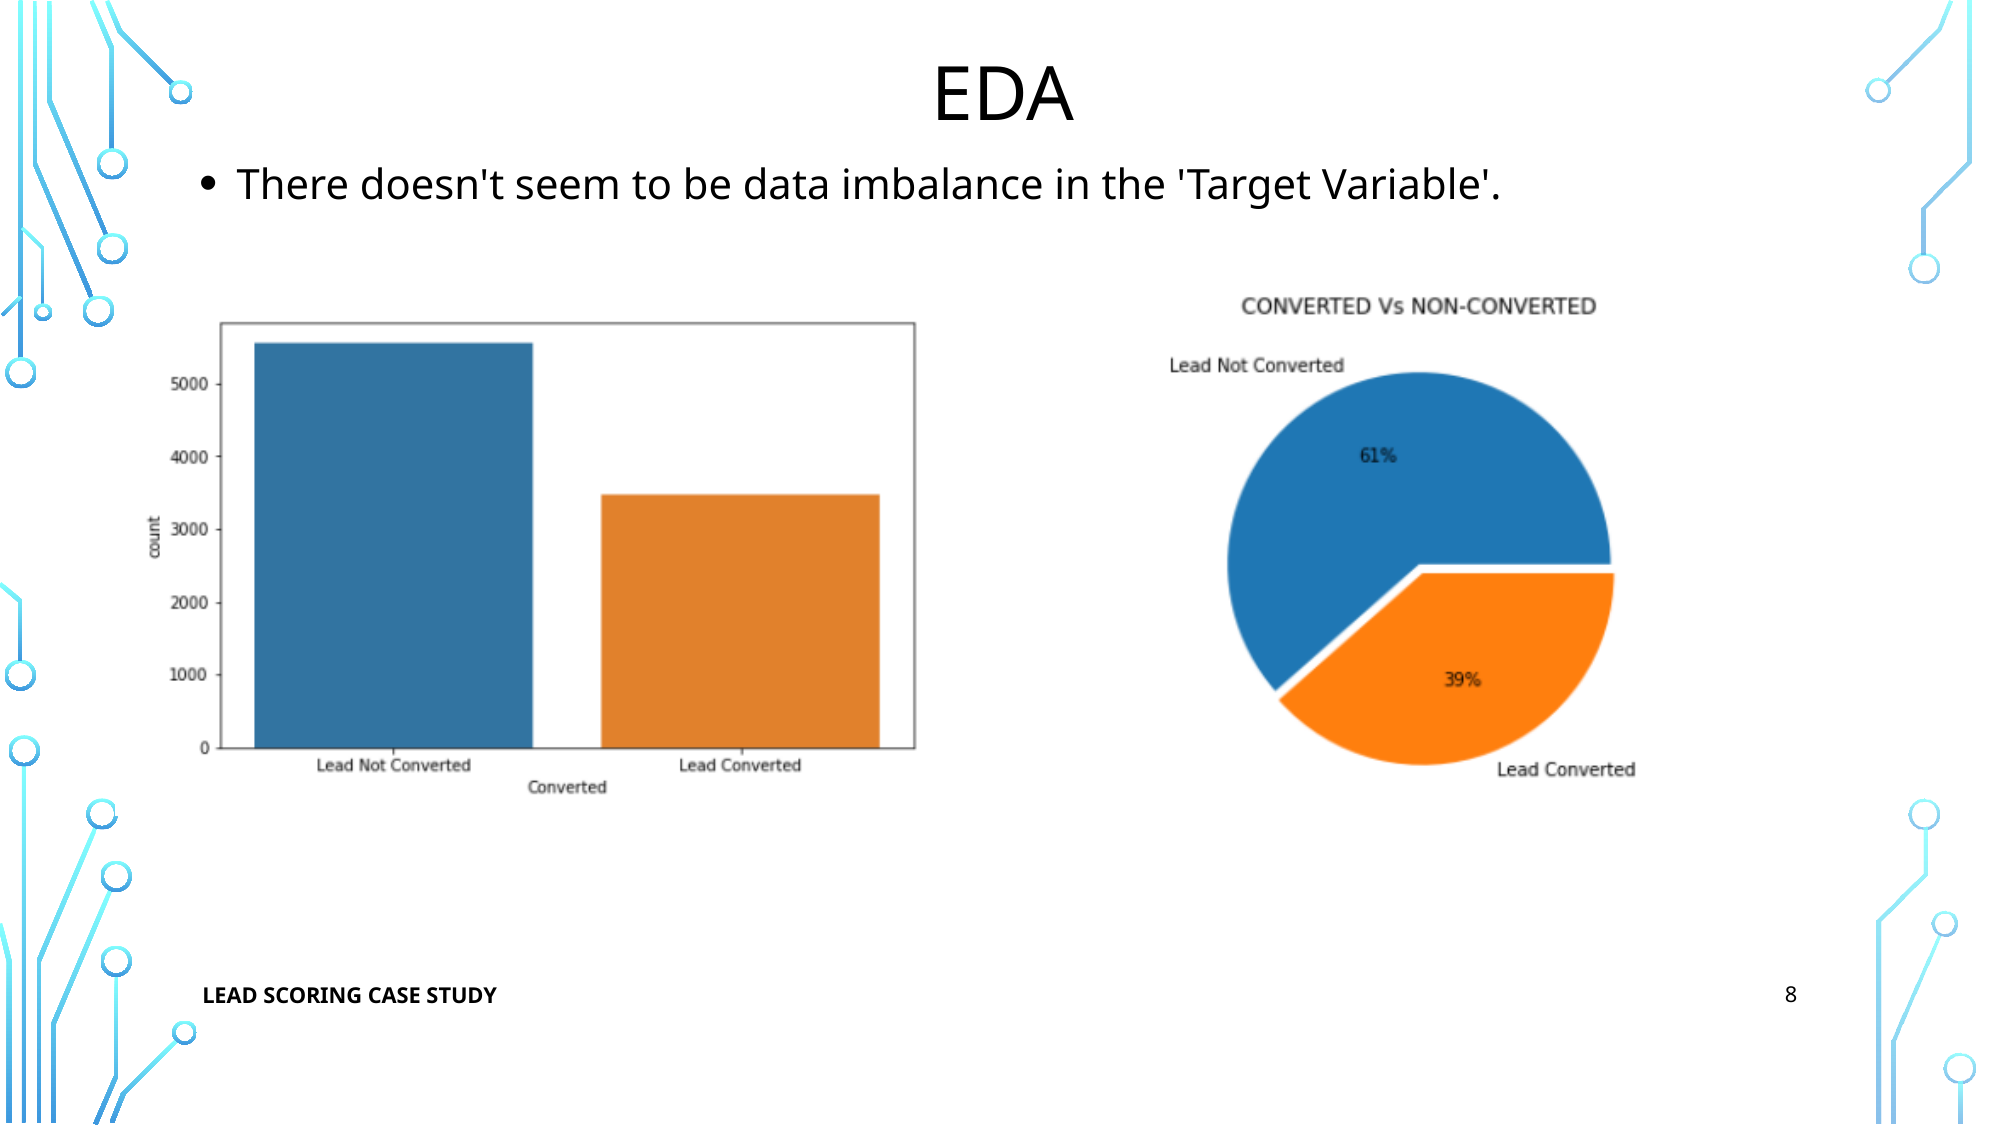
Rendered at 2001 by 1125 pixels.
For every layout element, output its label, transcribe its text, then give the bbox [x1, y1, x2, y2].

picture [114, 309, 1001, 816]
footer Lead Scoring Case Study [187, 965, 1211, 1025]
slide_number 8 [1685, 965, 1813, 1025]
title EDA [190, 0, 1816, 218]
list There doesn't seem to be data imbalance in the 'Target Variable'. [184, 140, 1810, 200]
picture [1133, 284, 1785, 800]
